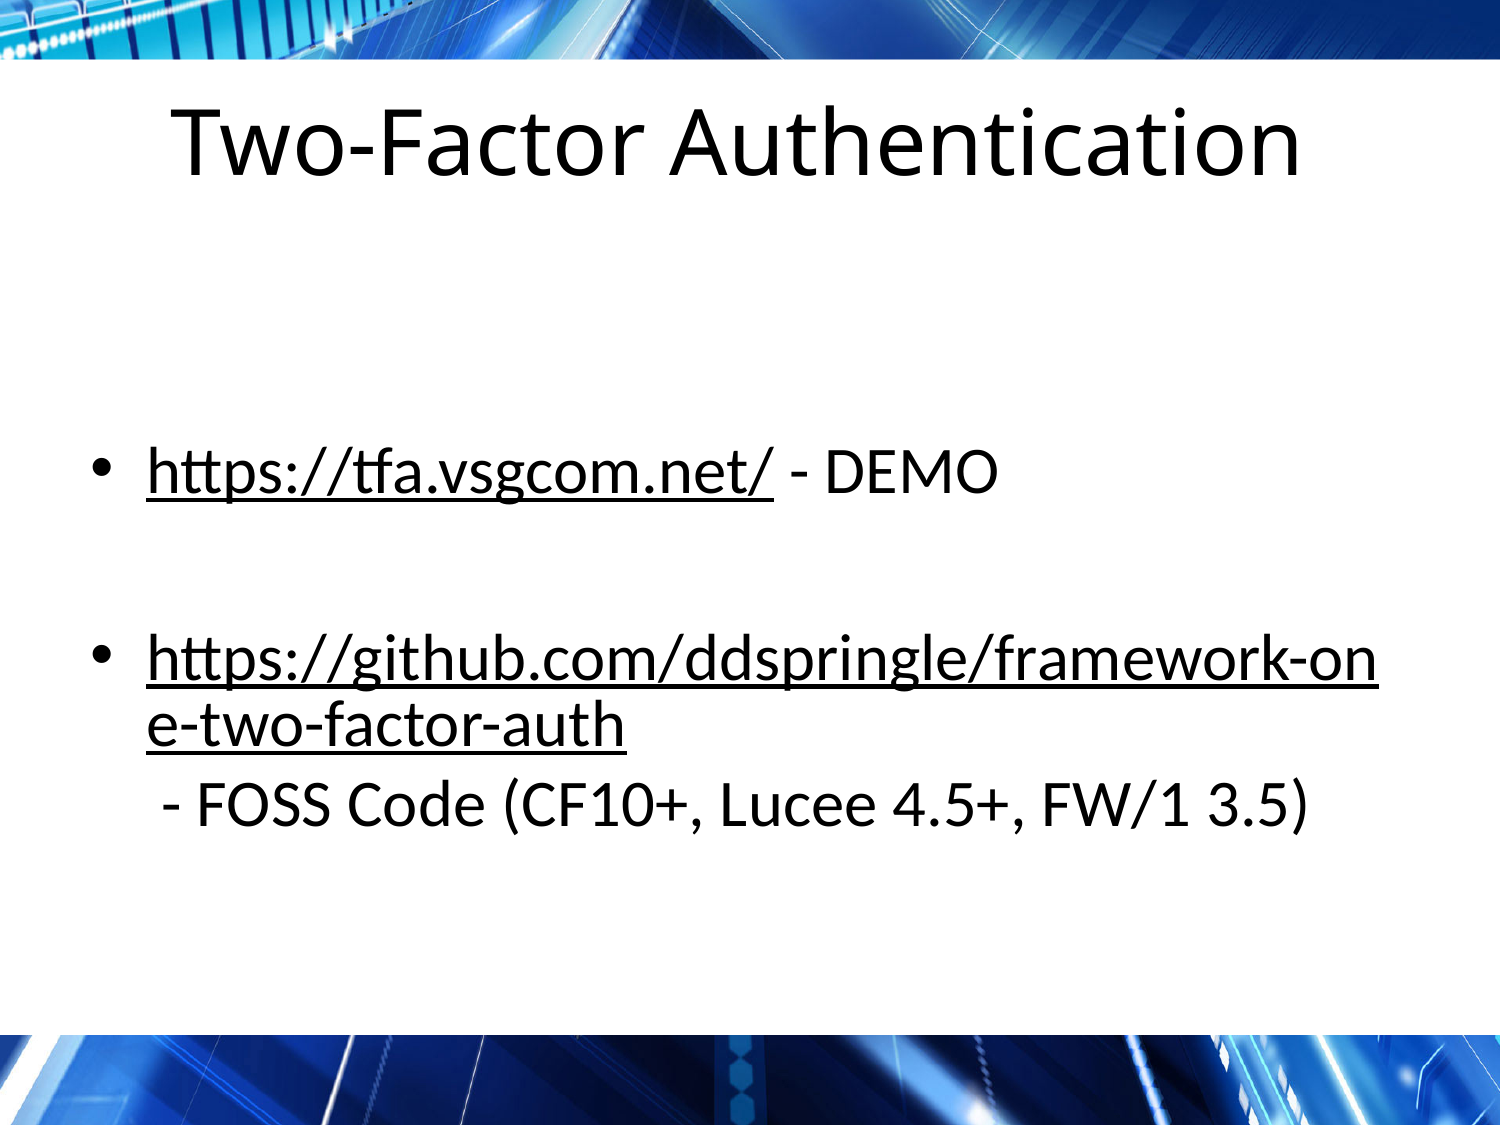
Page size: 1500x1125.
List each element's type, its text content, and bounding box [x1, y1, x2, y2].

list https://tfa.vsgcom.net/ - DEMO https://github.com/ddspringle/framework-one-two-factor-auth - FOSS Code (CF10+, Lucee 4.5+, FW/1 3.5) [75, 262, 1425, 1005]
picture [0, 0, 1500, 1125]
title Two-Factor Authentication [75, 45, 1425, 233]
